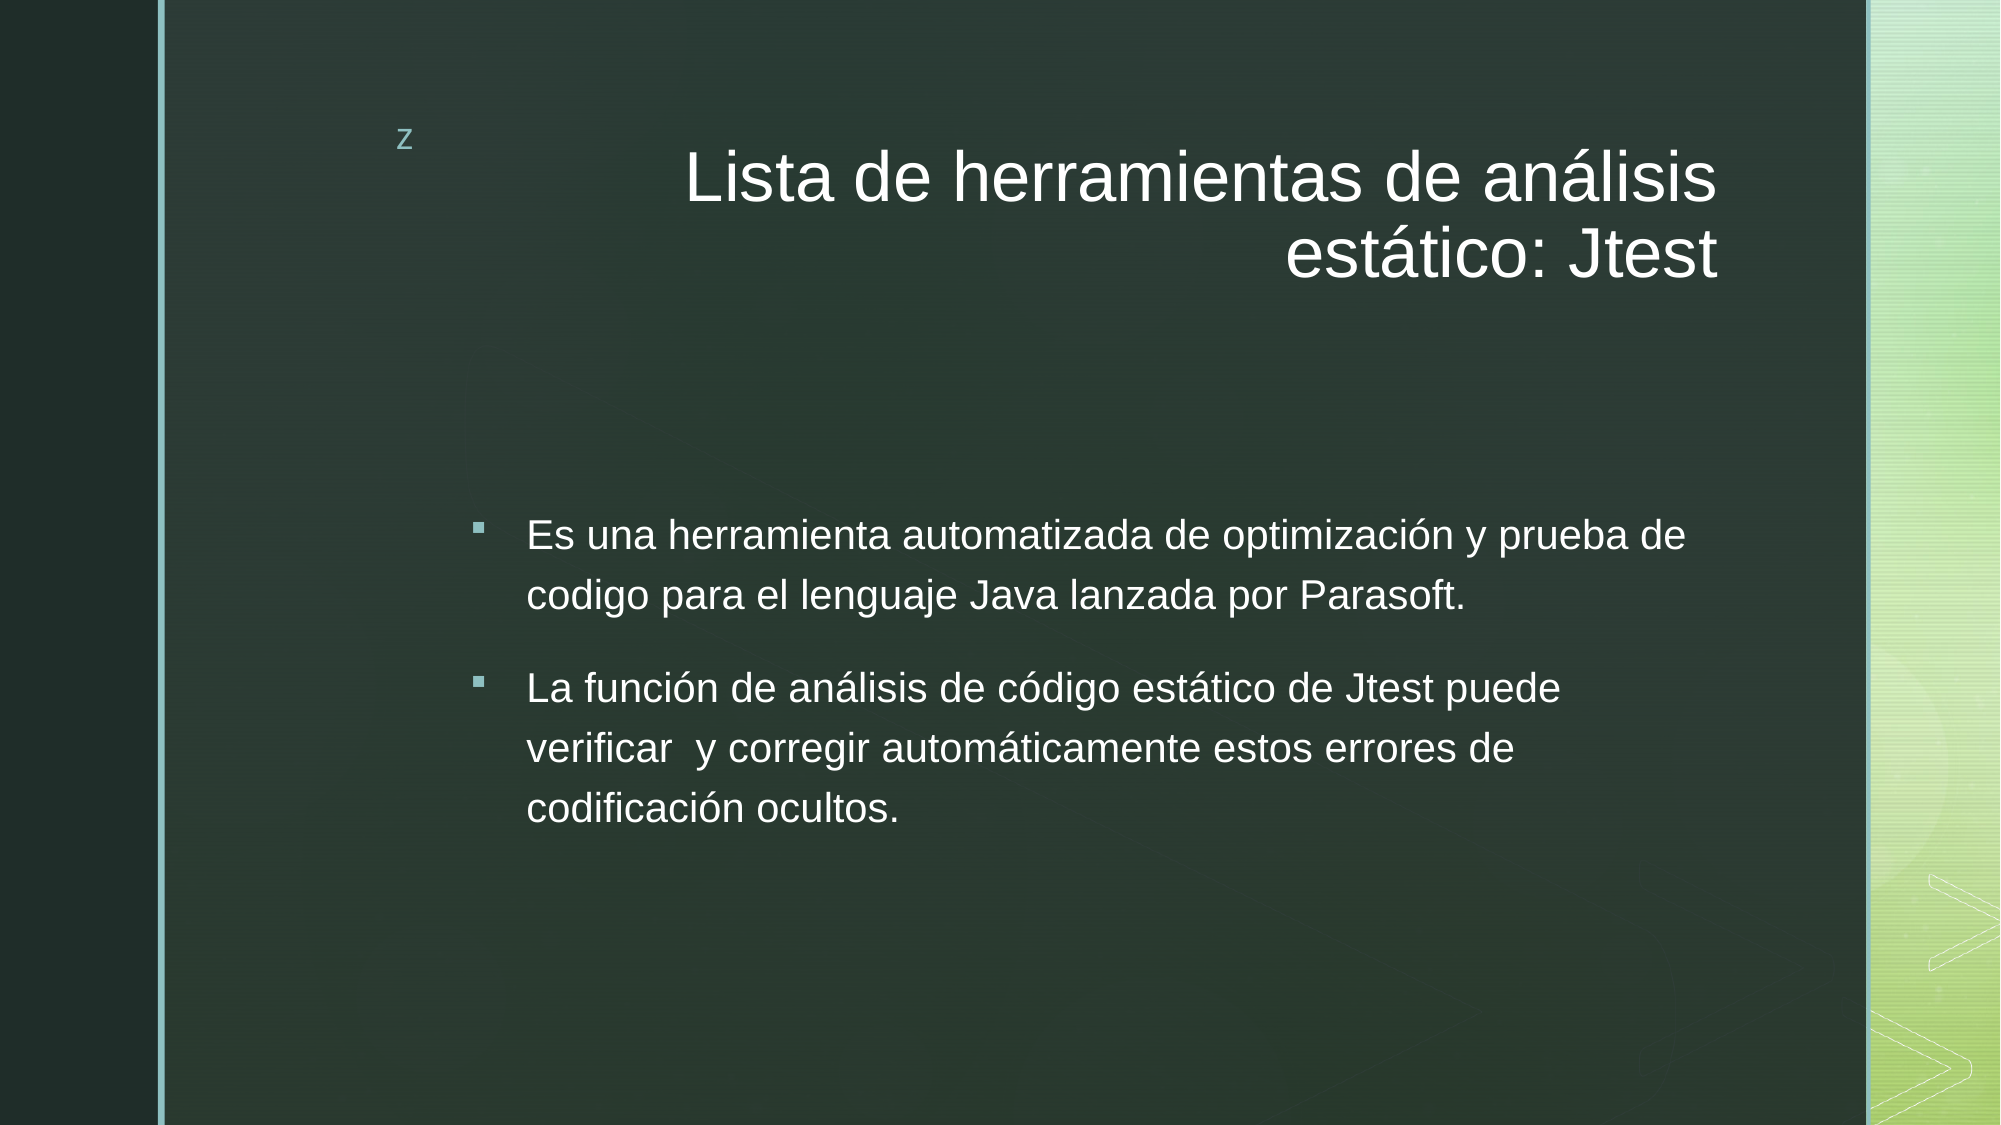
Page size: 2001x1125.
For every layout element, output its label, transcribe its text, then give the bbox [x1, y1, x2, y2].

list Es una herramienta automatizada de optimización y prueba de codigo para el lenguaje Java lanzada por Parasoft. La función de análisis de código estático de Jtest puede verificar y corregir automáticamente estos errores de codificación ocultos. [454, 336, 1734, 993]
picture [1871, 0, 2001, 1125]
title Lista de herramientas de análisis estático: Jtest [428, 132, 1734, 310]
